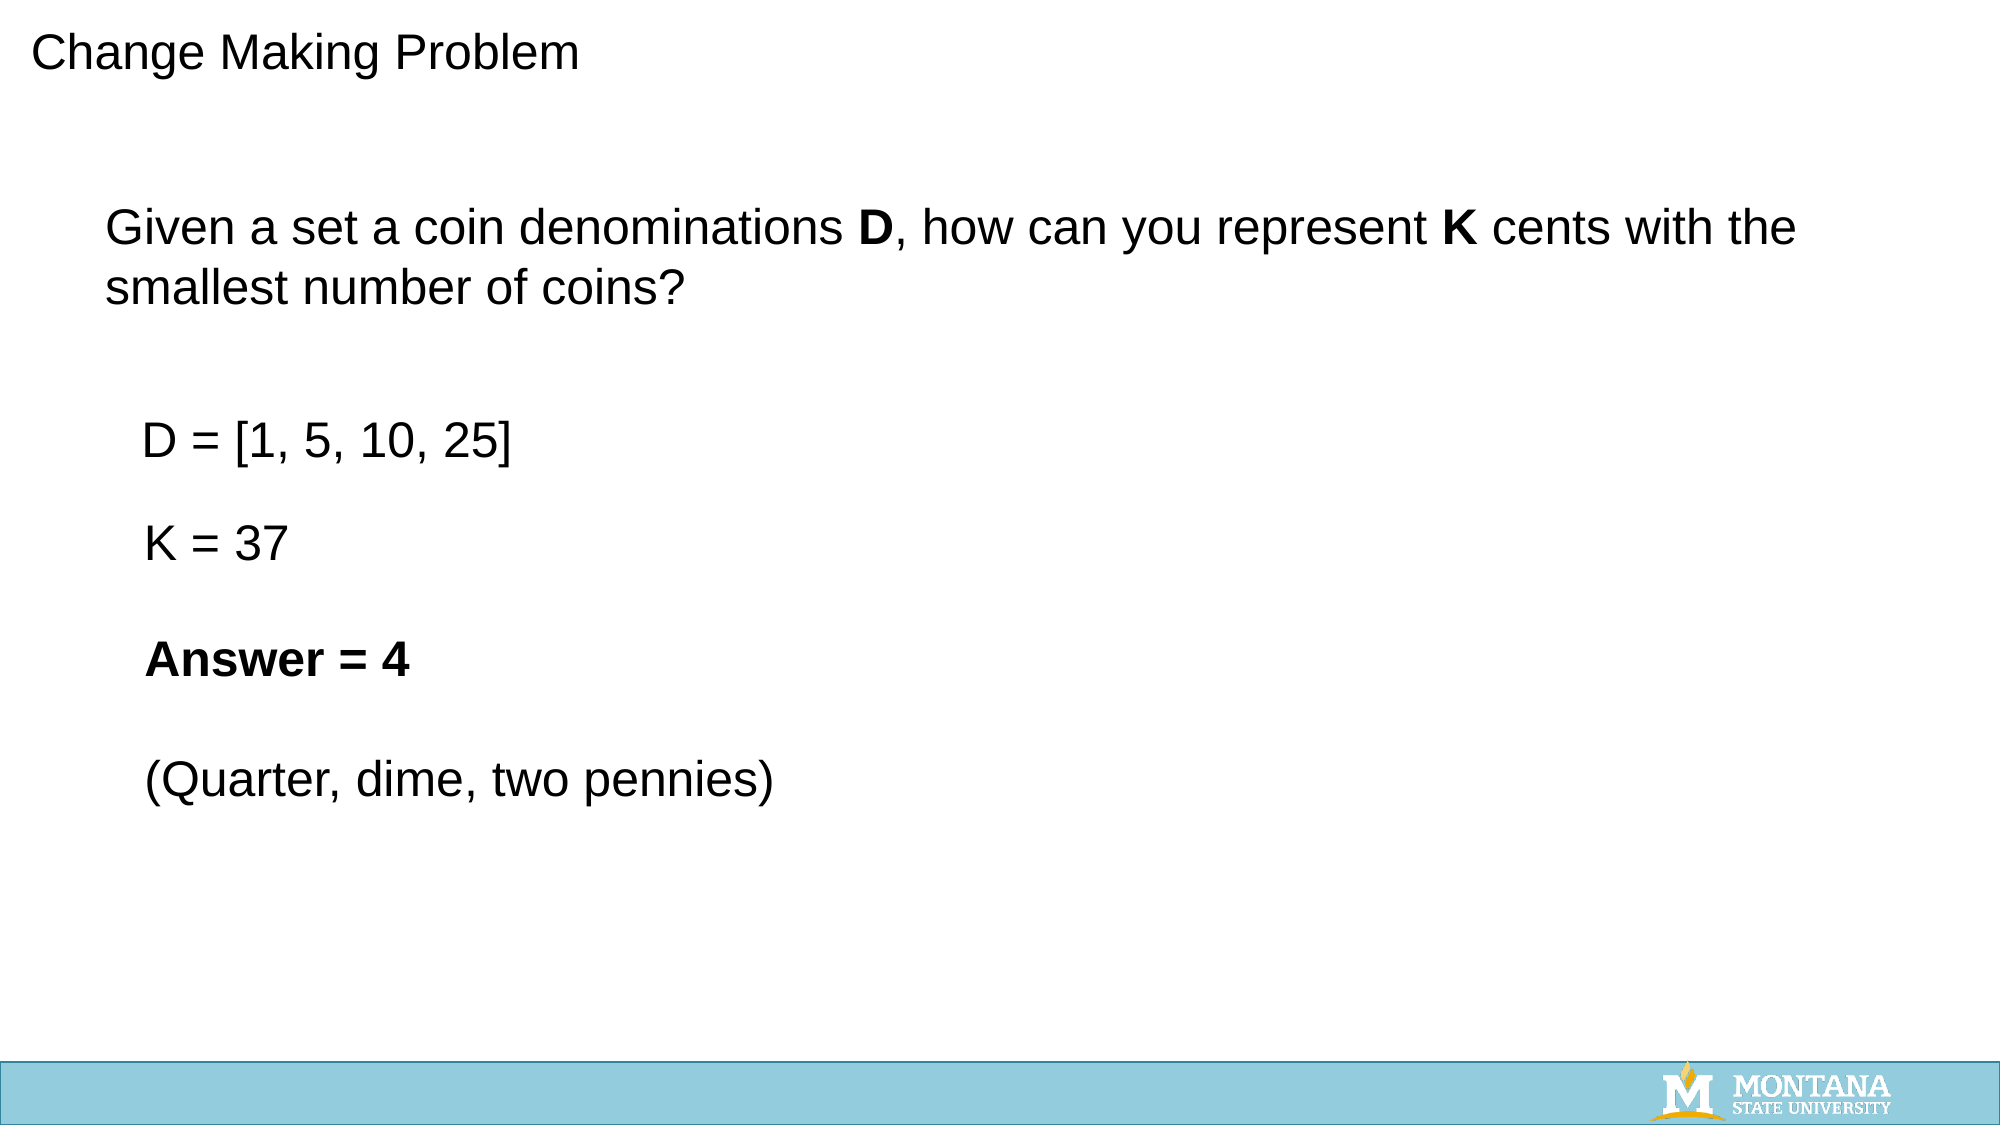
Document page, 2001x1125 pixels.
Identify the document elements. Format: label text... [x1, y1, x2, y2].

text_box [1892, 1060, 2000, 1125]
text_box Given a set a coin denominations D, how can you represent K cents with the smallest number of coins? [90, 187, 1891, 323]
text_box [0, 1060, 1647, 1125]
text_box Change Making Problem [16, 12, 596, 88]
picture [1649, 1060, 1892, 1122]
text_box K = 37 [129, 503, 305, 578]
text_box D = [1, 5, 10, 25] [126, 399, 528, 475]
text_box Answer = 4 (Quarter, dime, two pennies) [129, 618, 791, 814]
